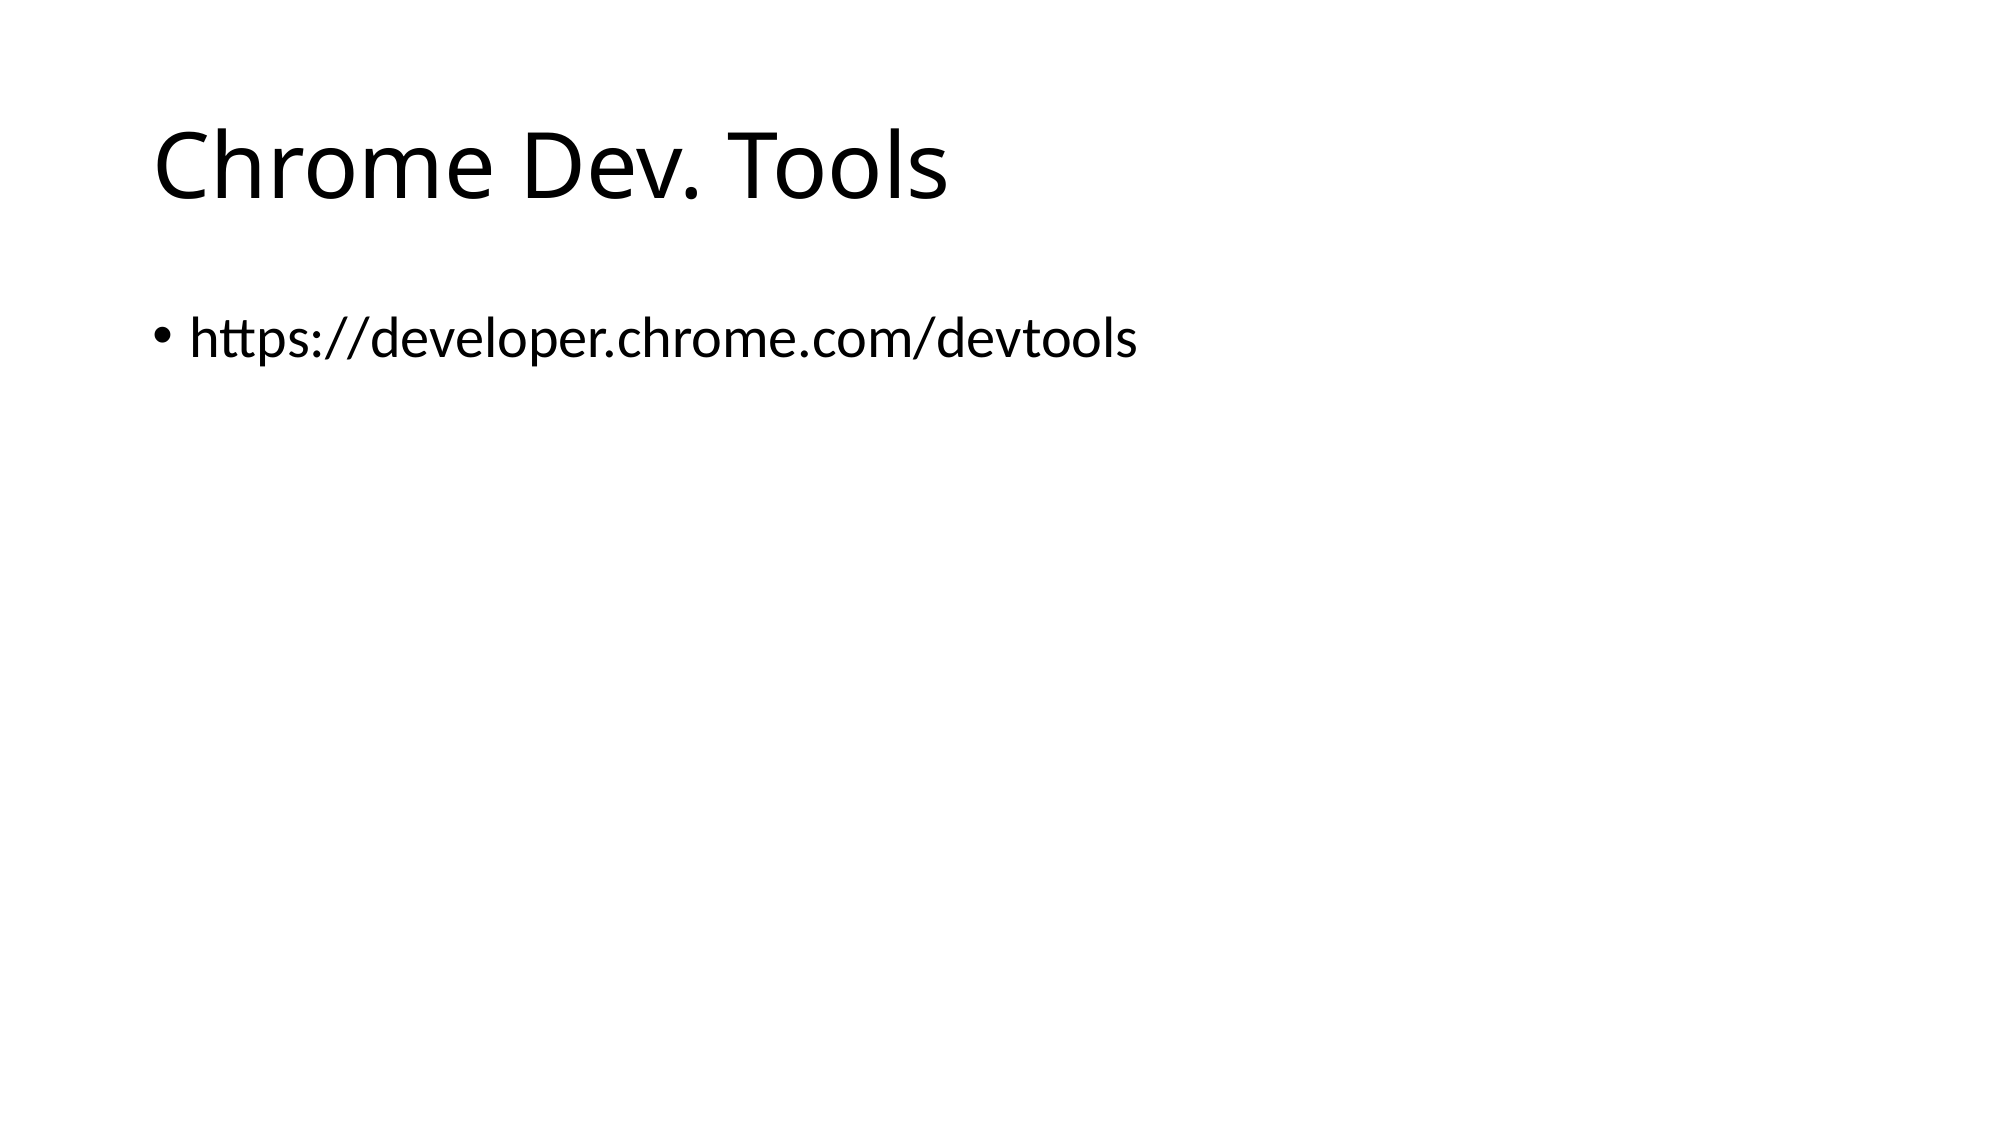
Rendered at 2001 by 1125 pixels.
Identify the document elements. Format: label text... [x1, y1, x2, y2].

list https://developer.chrome.com/devtools [137, 299, 1863, 1014]
title Chrome Dev. Tools [137, 59, 1863, 278]
